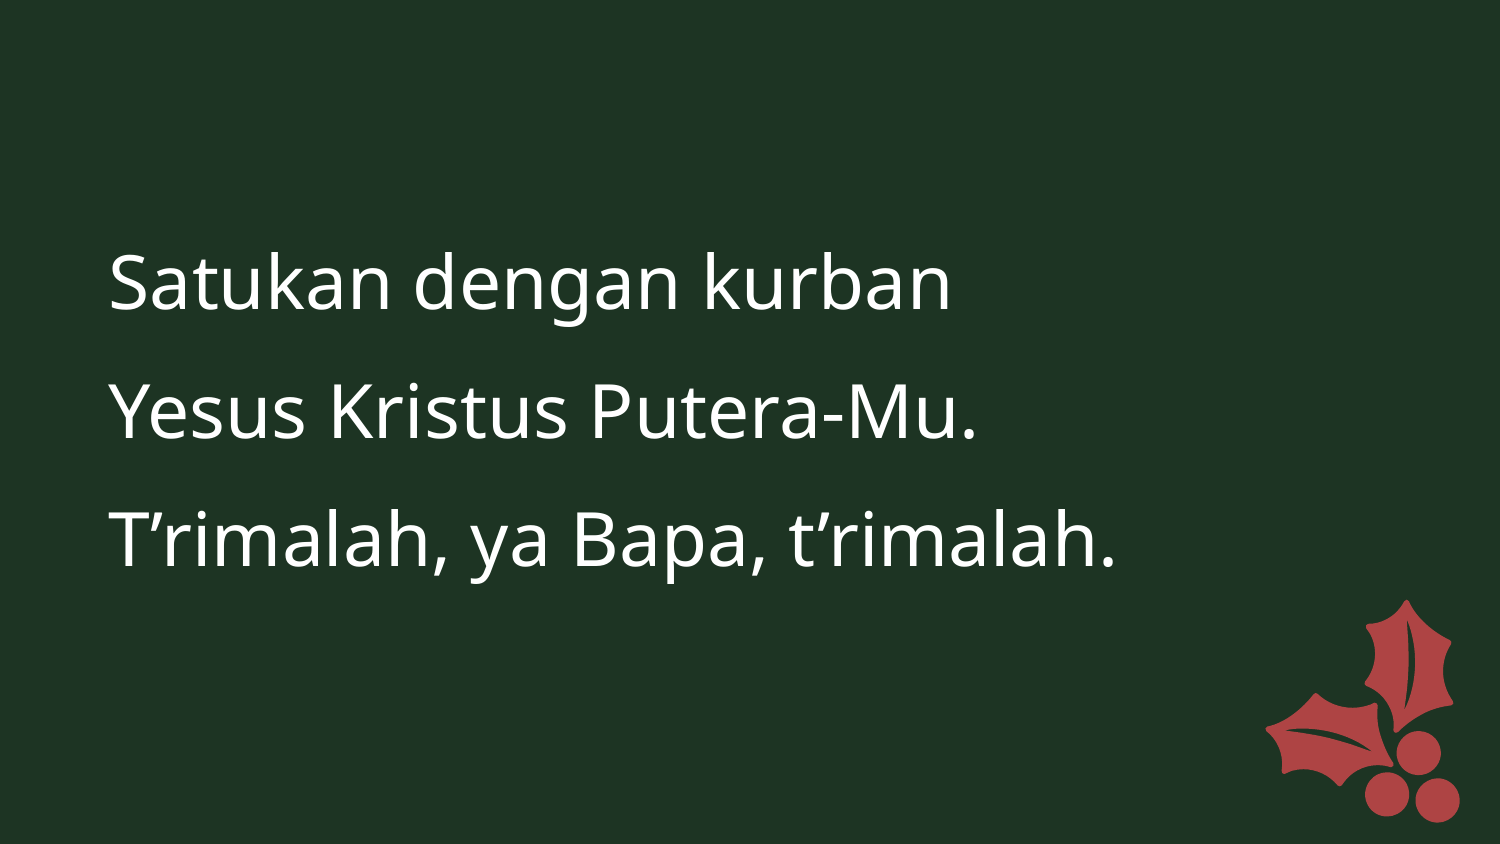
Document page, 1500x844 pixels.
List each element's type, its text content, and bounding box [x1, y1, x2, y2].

text_box Satukan dengan kurban Yesus Kristus Putera-Mu. T’rimalah, ya Bapa, t’rimalah. [68, 206, 1402, 708]
